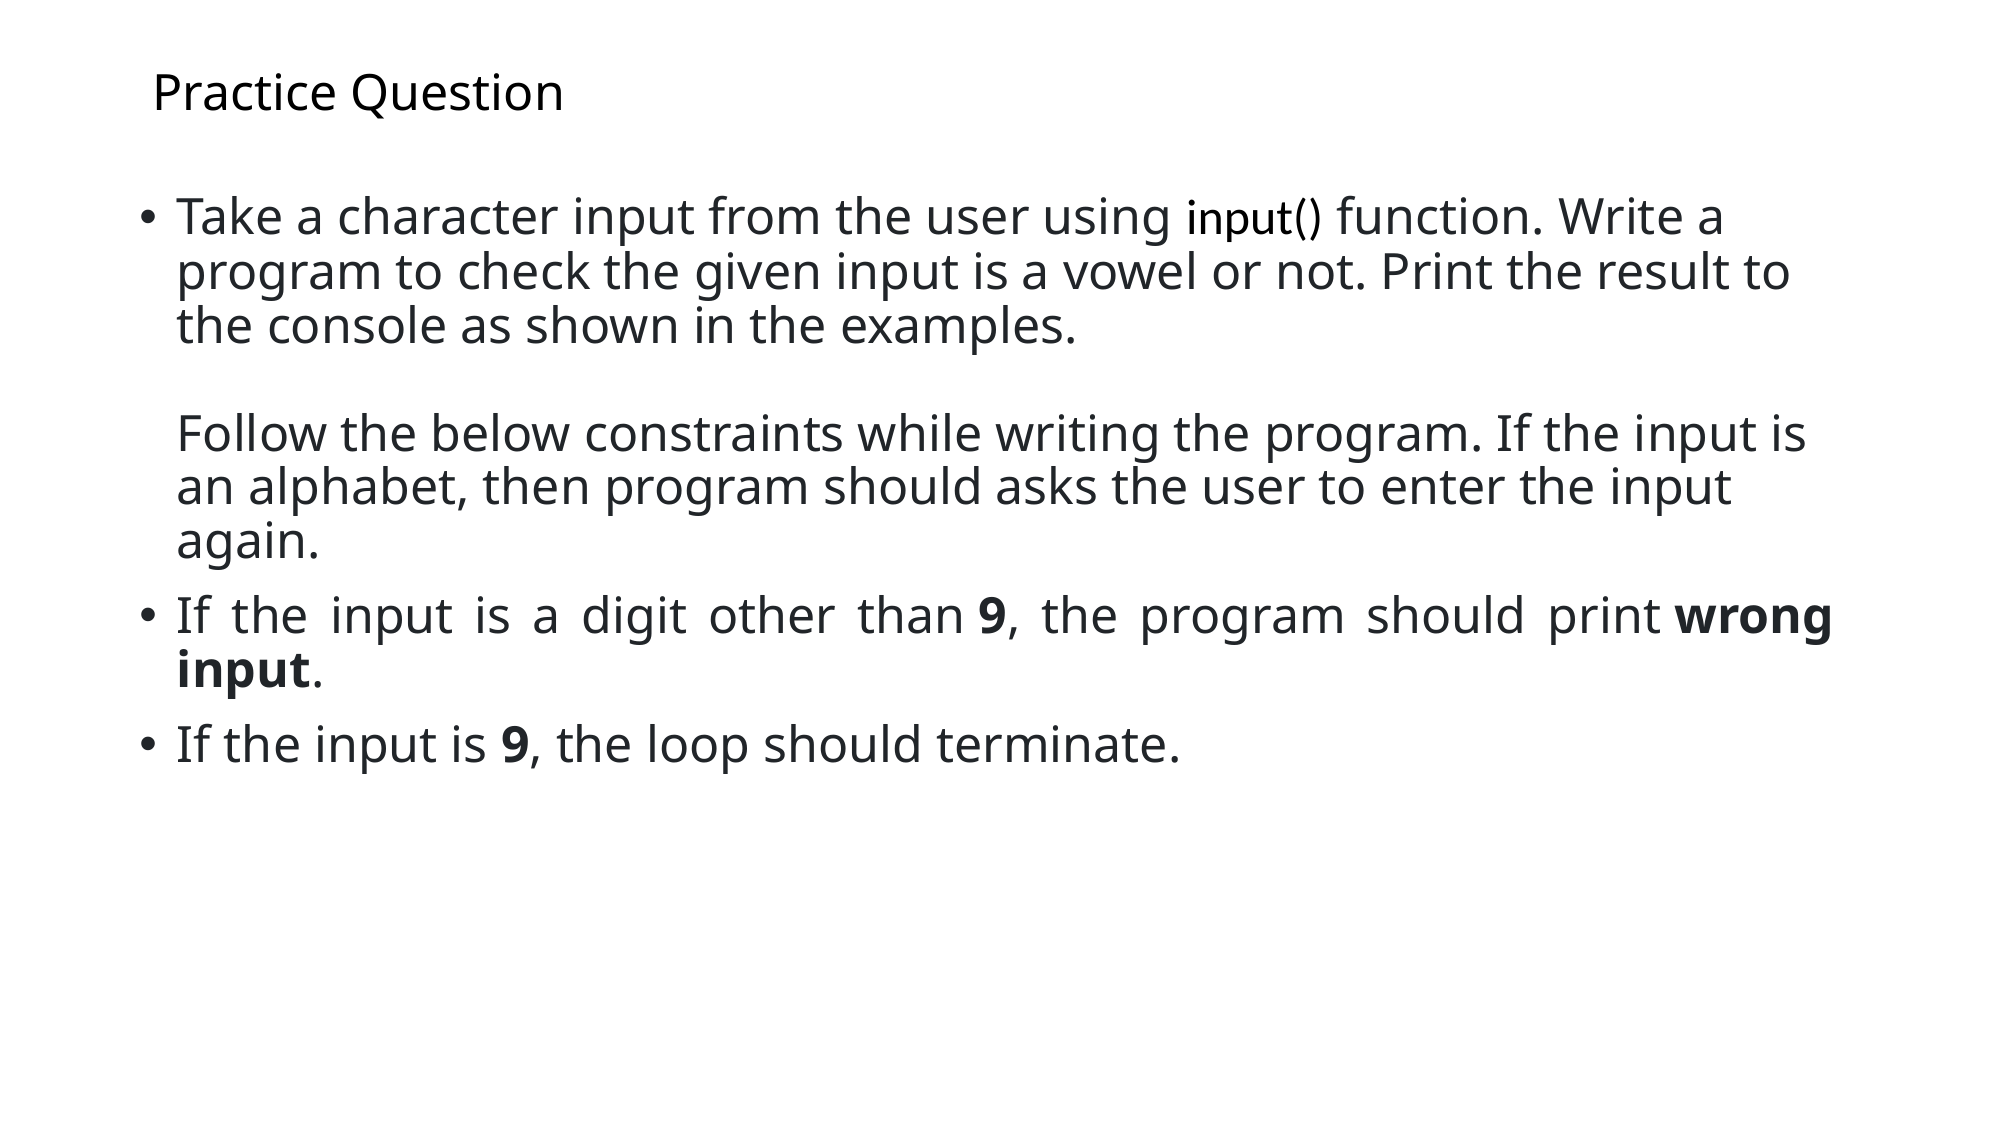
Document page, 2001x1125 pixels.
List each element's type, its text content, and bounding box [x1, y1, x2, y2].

list Take a character input from the user using input() function. Write a program to check the given input is a vowel or not. Print the result to the console as shown in the examples. Follow the below constraints while writing the program. If the input is an alphabet, then program should asks the user to enter the input again. If the input is a digit other than 9, the program should print wrong input. If the input is 9, the loop should terminate. [124, 184, 1850, 899]
title Practice Question [137, 59, 1863, 130]
